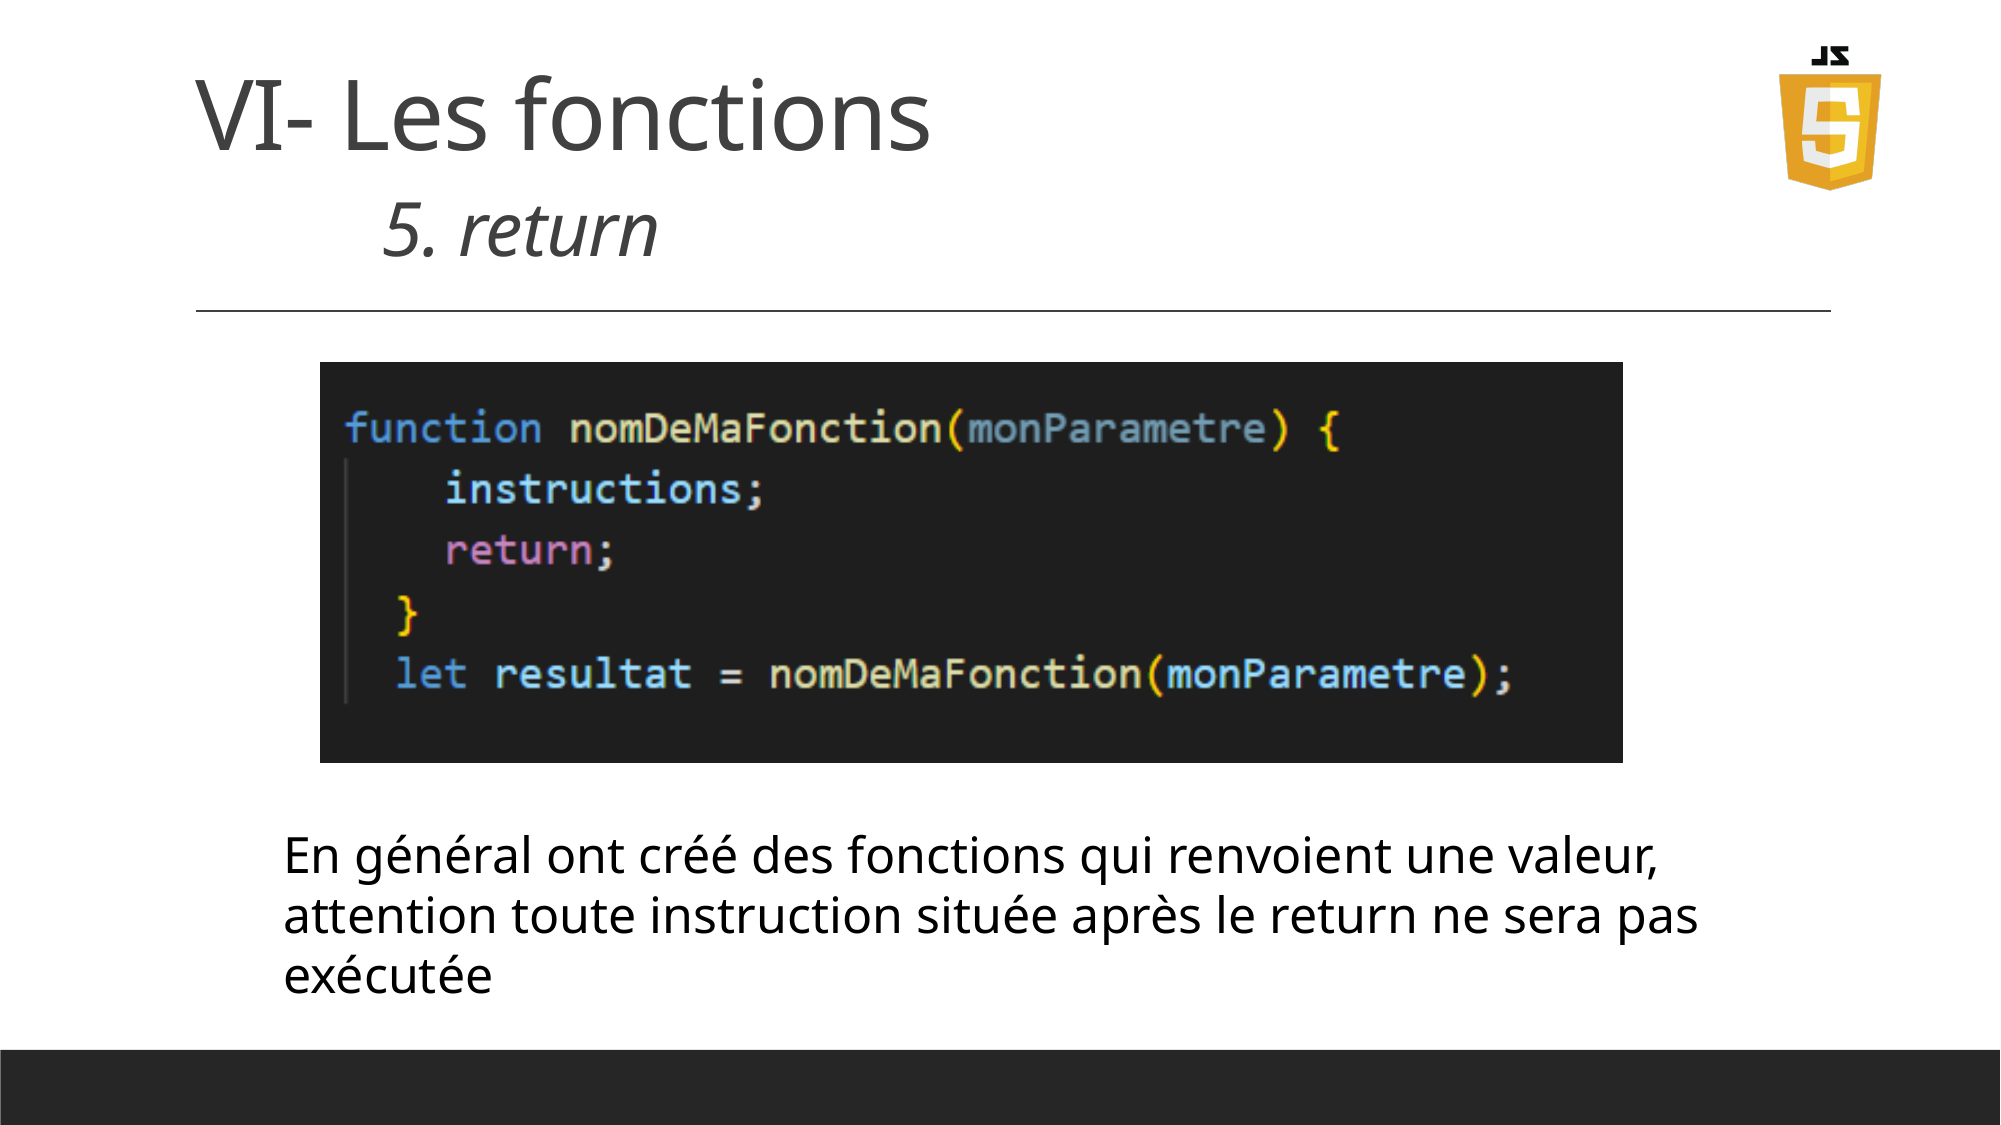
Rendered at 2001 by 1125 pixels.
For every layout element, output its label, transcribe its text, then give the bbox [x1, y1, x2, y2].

picture [1702, 46, 1958, 192]
text_box En général ont créé des fonctions qui renvoient une valeur, attention toute instruction située après le return ne sera pas exécutée [268, 816, 1869, 1011]
title VI- Les fonctions 5. return [180, 47, 1830, 285]
picture [319, 361, 1624, 764]
